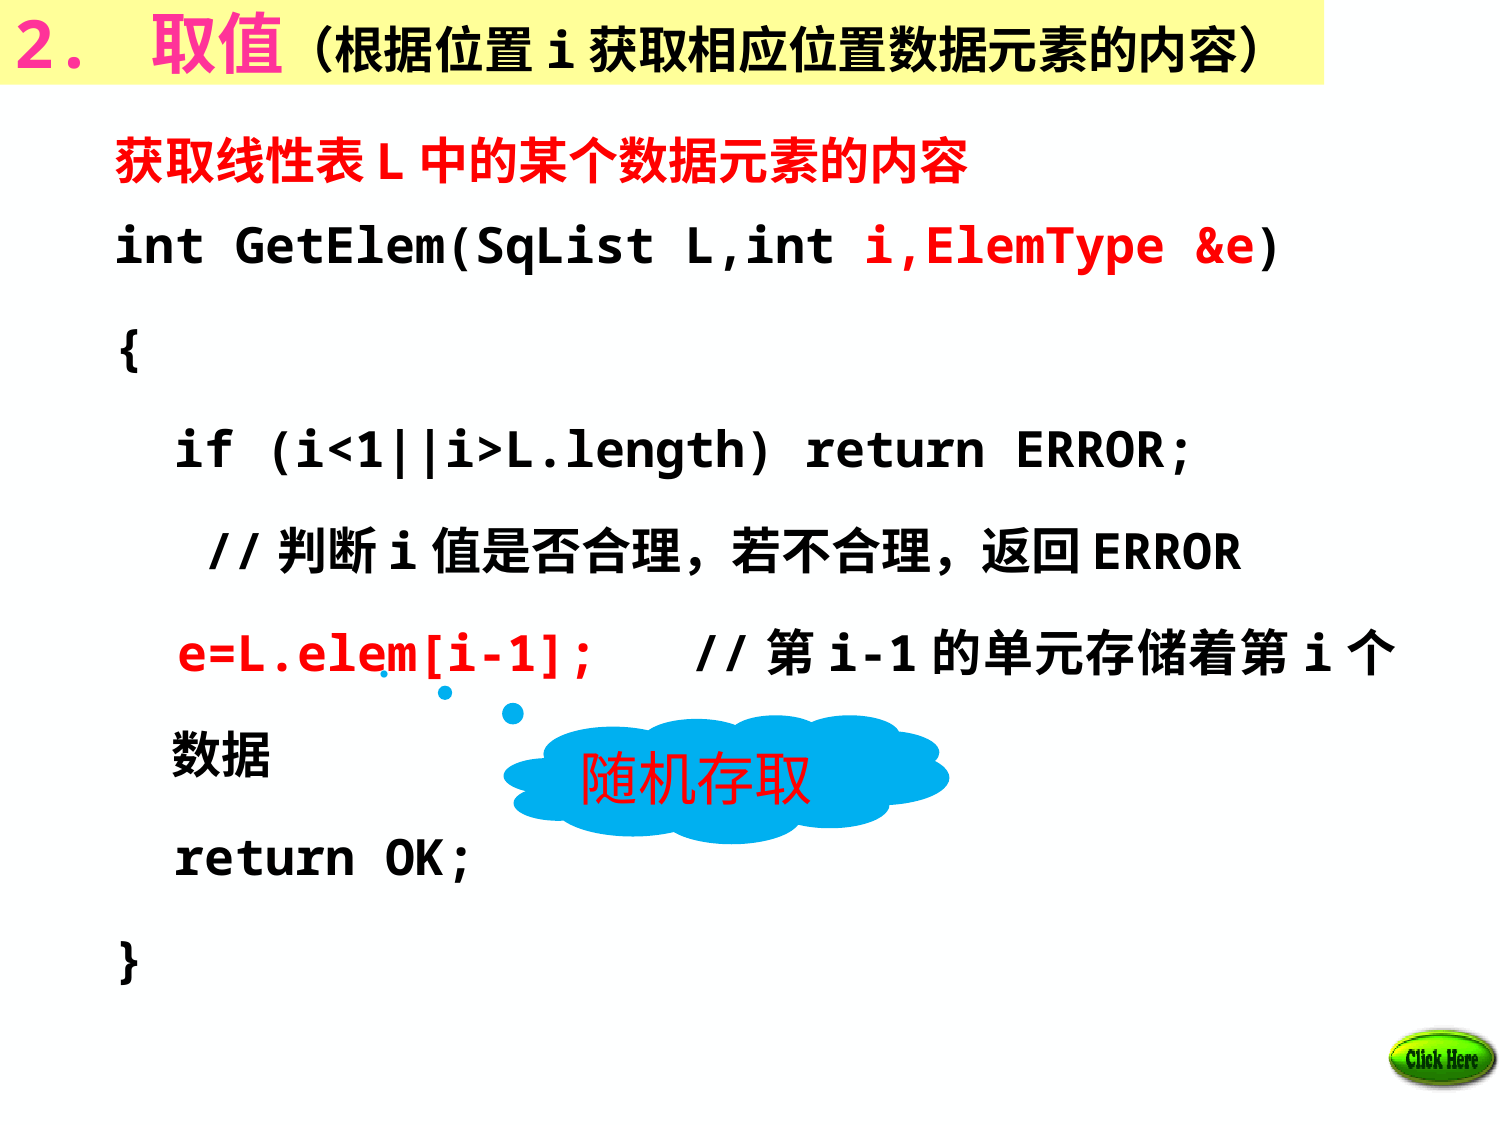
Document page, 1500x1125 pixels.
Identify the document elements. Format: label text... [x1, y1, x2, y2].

text_box 随机存取 [437, 685, 453, 700]
text_box 随机存取 [502, 702, 524, 725]
text_box 随机存取 [503, 715, 950, 845]
text_box 获取线性表L中的某个数据元素的内容 [100, 122, 1125, 198]
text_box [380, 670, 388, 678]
text_box 2. 取值（根据位置i获取相应位置数据元素的内容） [0, 0, 1325, 85]
text_box int GetElem(SqList L,int i,ElemType &e) { if (i<1||i>L.length) return ERROR; //判断i值是否合理，若不合理，返回ERROR e=L.elem[i-1]; //第i-1的单元存储着第i个数据 return OK; } [100, 164, 1412, 1012]
picture [1387, 1024, 1500, 1096]
